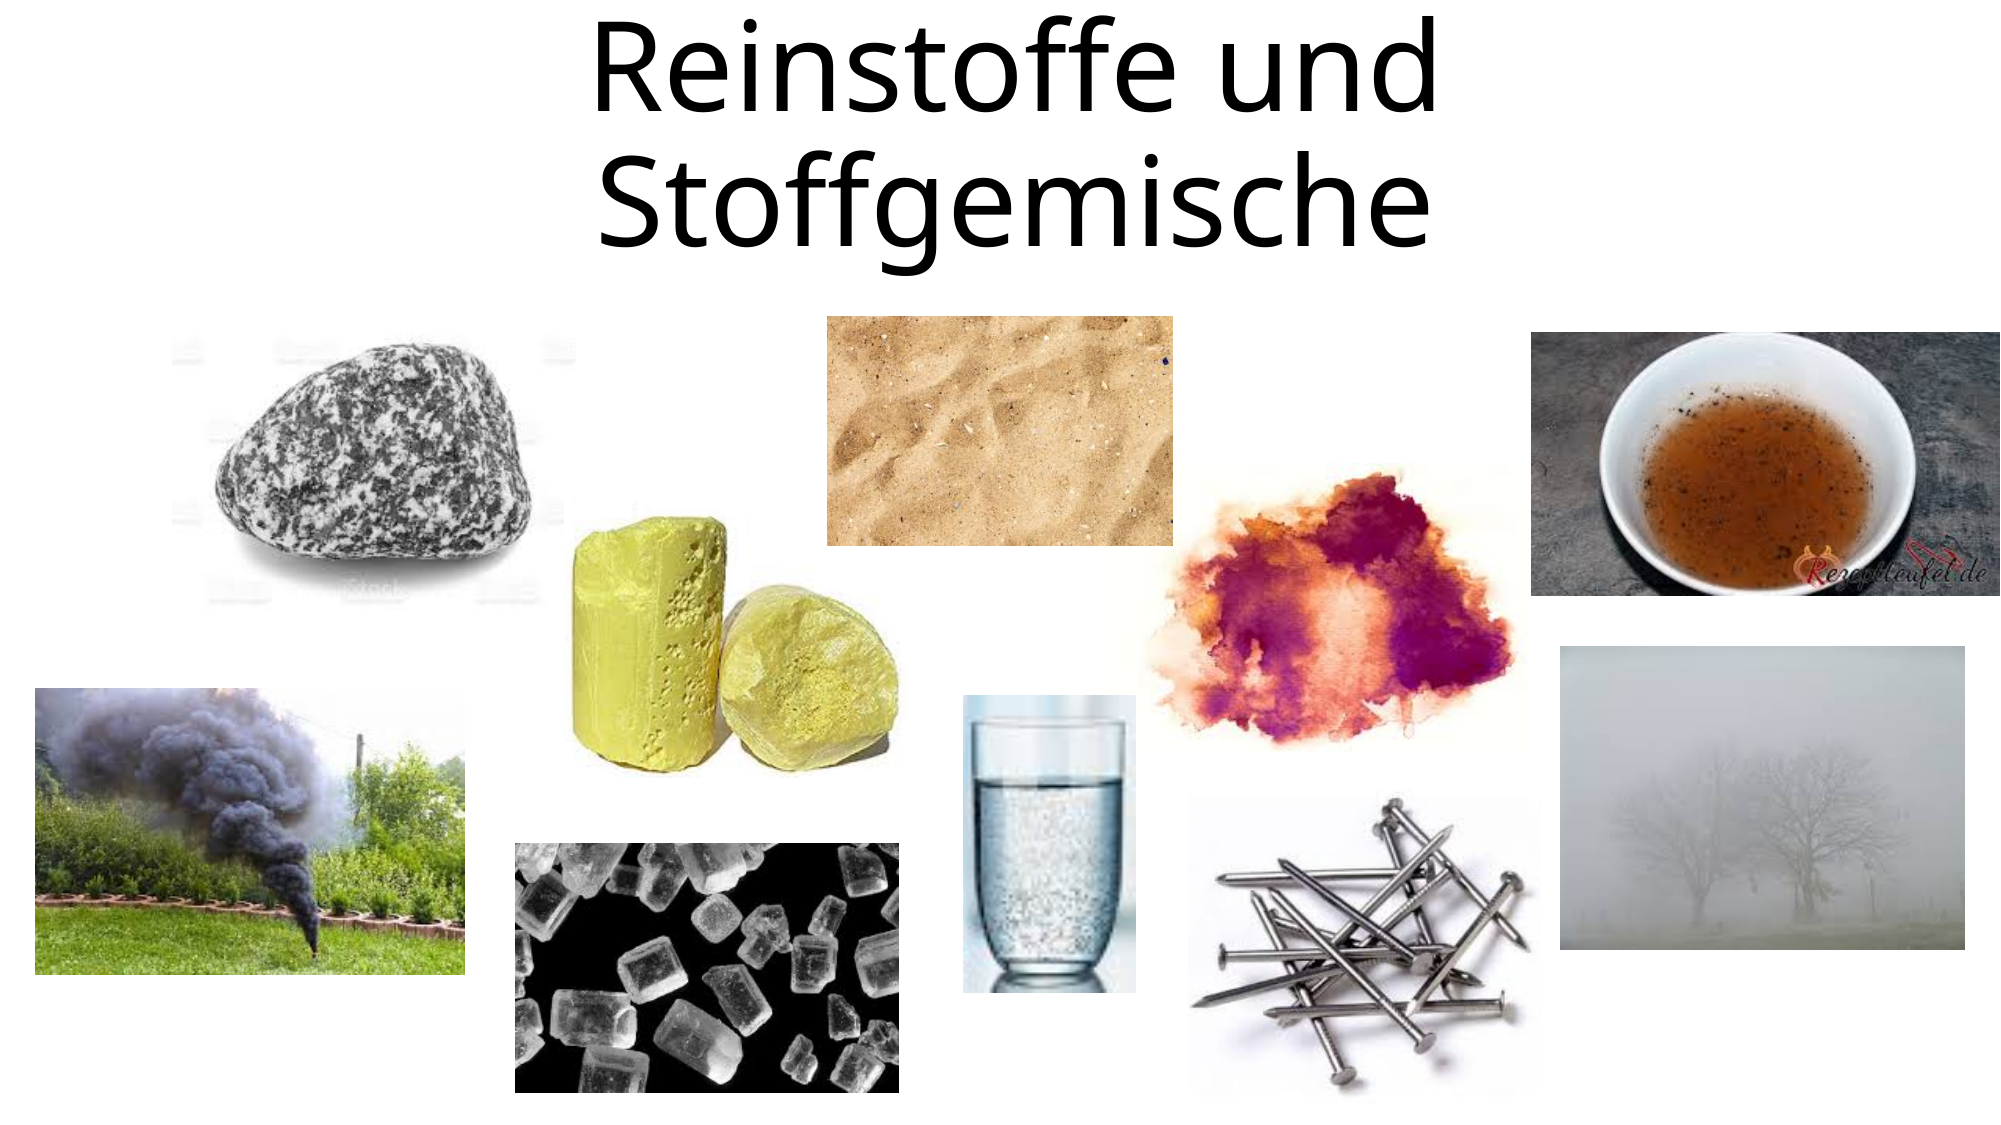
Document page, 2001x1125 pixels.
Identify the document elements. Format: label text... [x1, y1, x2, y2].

picture [172, 309, 1529, 993]
picture [35, 688, 465, 975]
title Reinstoffe und Stoffgemische [265, 0, 1766, 282]
picture [515, 843, 899, 1093]
picture [1560, 646, 1965, 950]
picture [1531, 332, 2000, 596]
picture [1188, 778, 1541, 1125]
